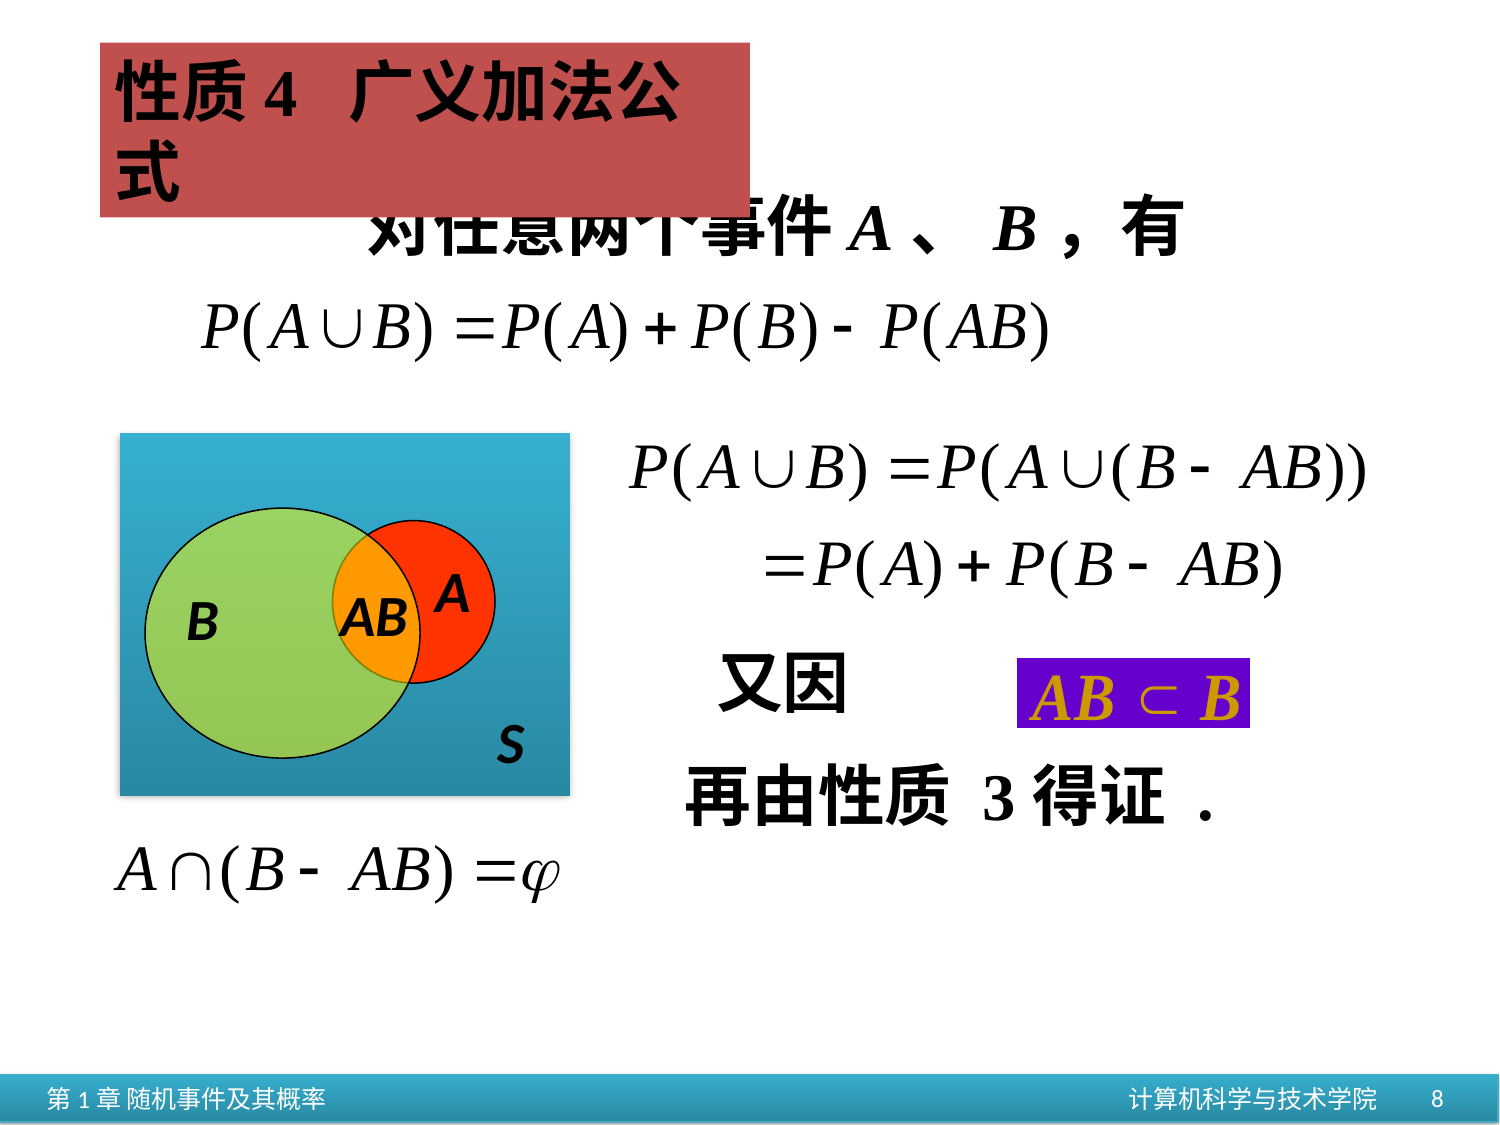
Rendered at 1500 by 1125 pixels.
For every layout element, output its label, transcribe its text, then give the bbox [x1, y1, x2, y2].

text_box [76, 160, 1427, 377]
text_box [617, 428, 1380, 613]
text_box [669, 632, 1383, 849]
text_box 性质4 广义加法公式 [100, 42, 750, 159]
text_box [119, 432, 571, 796]
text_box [144, 507, 421, 759]
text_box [102, 830, 574, 918]
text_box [426, 520, 496, 684]
